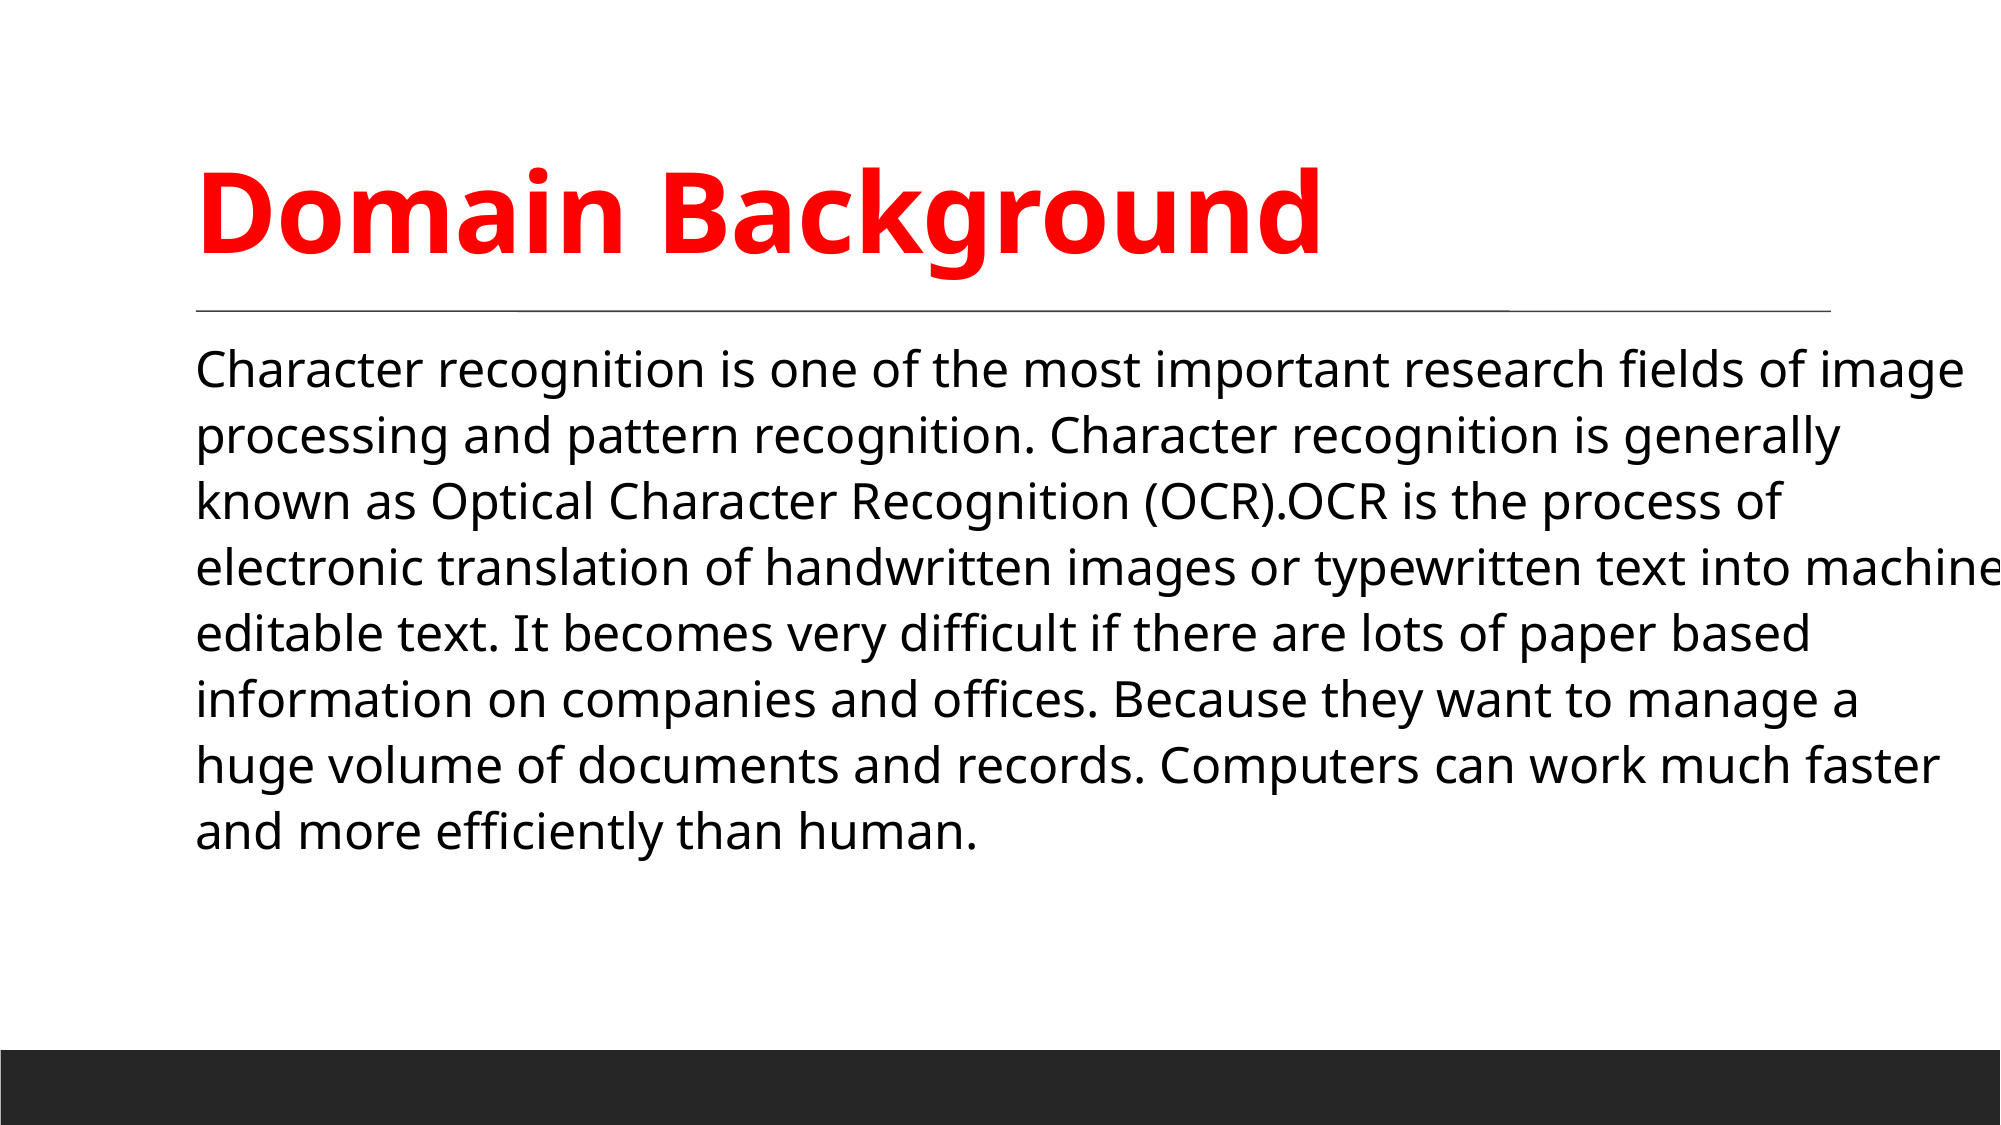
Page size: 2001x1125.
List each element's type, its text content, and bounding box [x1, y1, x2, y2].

text_box Domain Background [180, 47, 1830, 285]
text_box Character recognition is one of the most important research fields of image processing and pattern recognition. Character recognition is generally known as Optical Character Recognition (OCR).OCR is the process of electronic translation of handwritten images or typewritten text into machine editable text. It becomes very difficult if there are lots of paper based information on companies and offices. Because they want to manage a huge volume of documents and records. Computers can work much faster and more efficiently than human. [179, 324, 2000, 1011]
